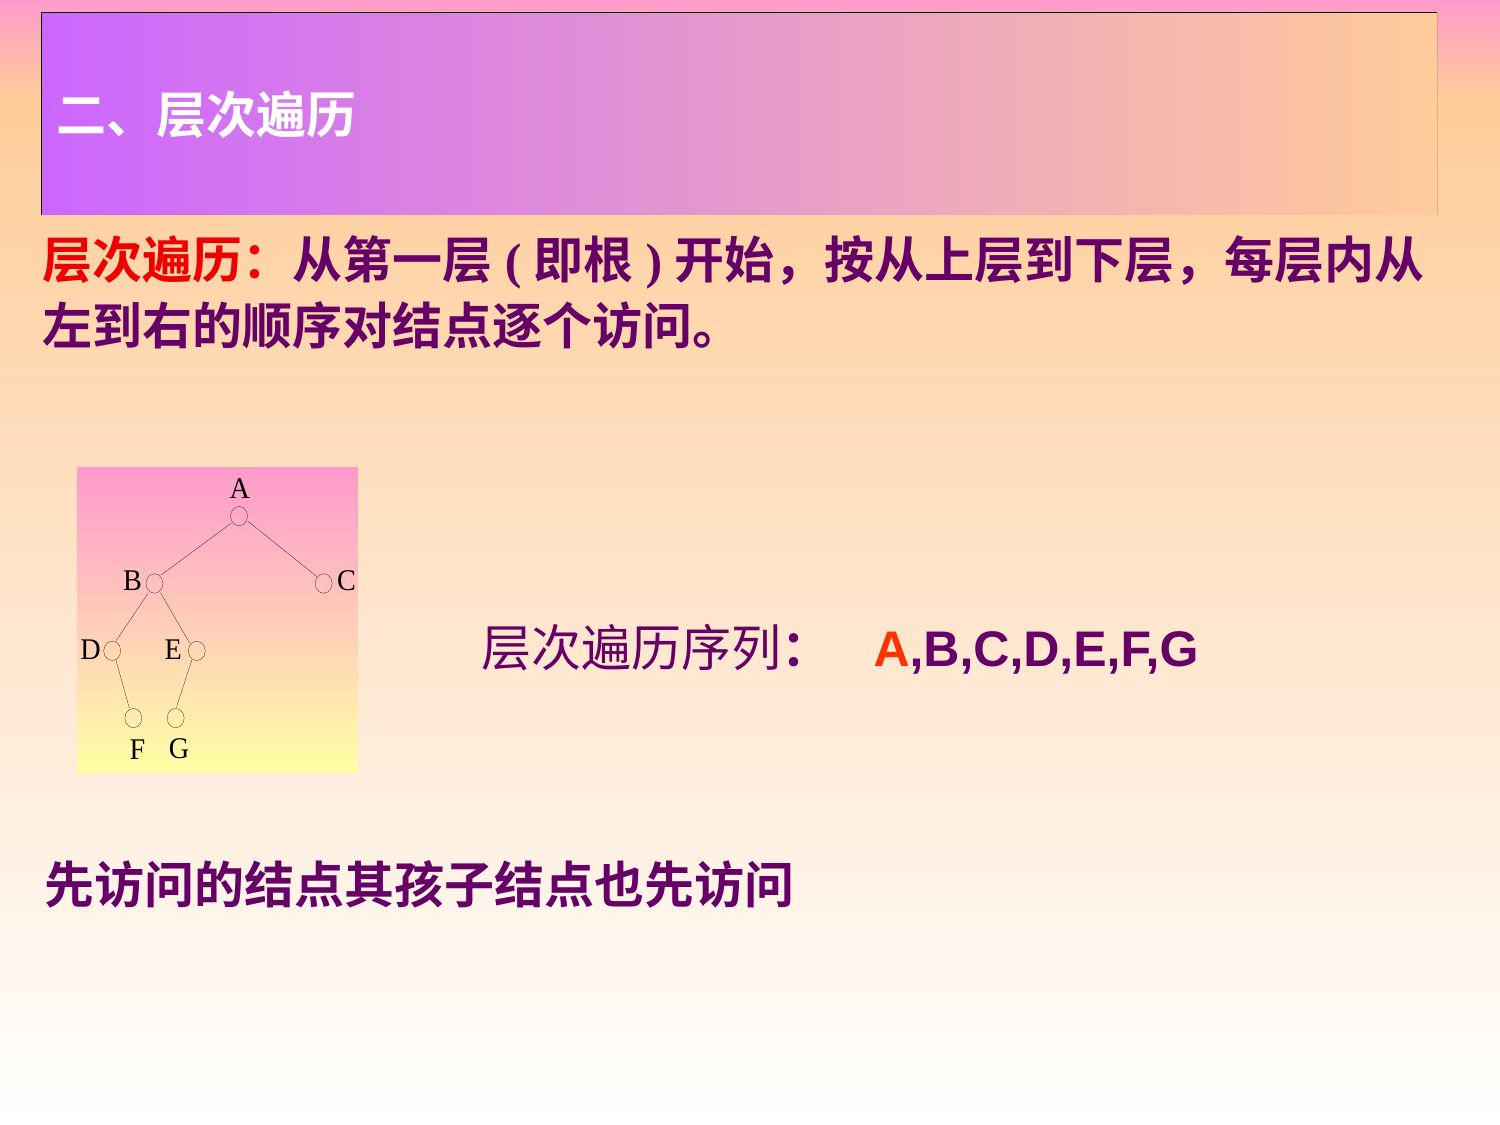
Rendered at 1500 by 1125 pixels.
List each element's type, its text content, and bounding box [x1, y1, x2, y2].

text_box 层次遍历序列： [466, 609, 858, 685]
title 二、层次遍历 [41, 12, 1438, 215]
text_box A,B,C,D,E,F,G [858, 609, 1214, 685]
text_box 先访问的结点其孩子结点也先访问 [29, 846, 1462, 921]
text_box 层次遍历：从第一层(即根)开始，按从上层到下层，每层内从左到右的顺序对结点逐个访问。 [28, 214, 1477, 362]
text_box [76, 467, 358, 774]
